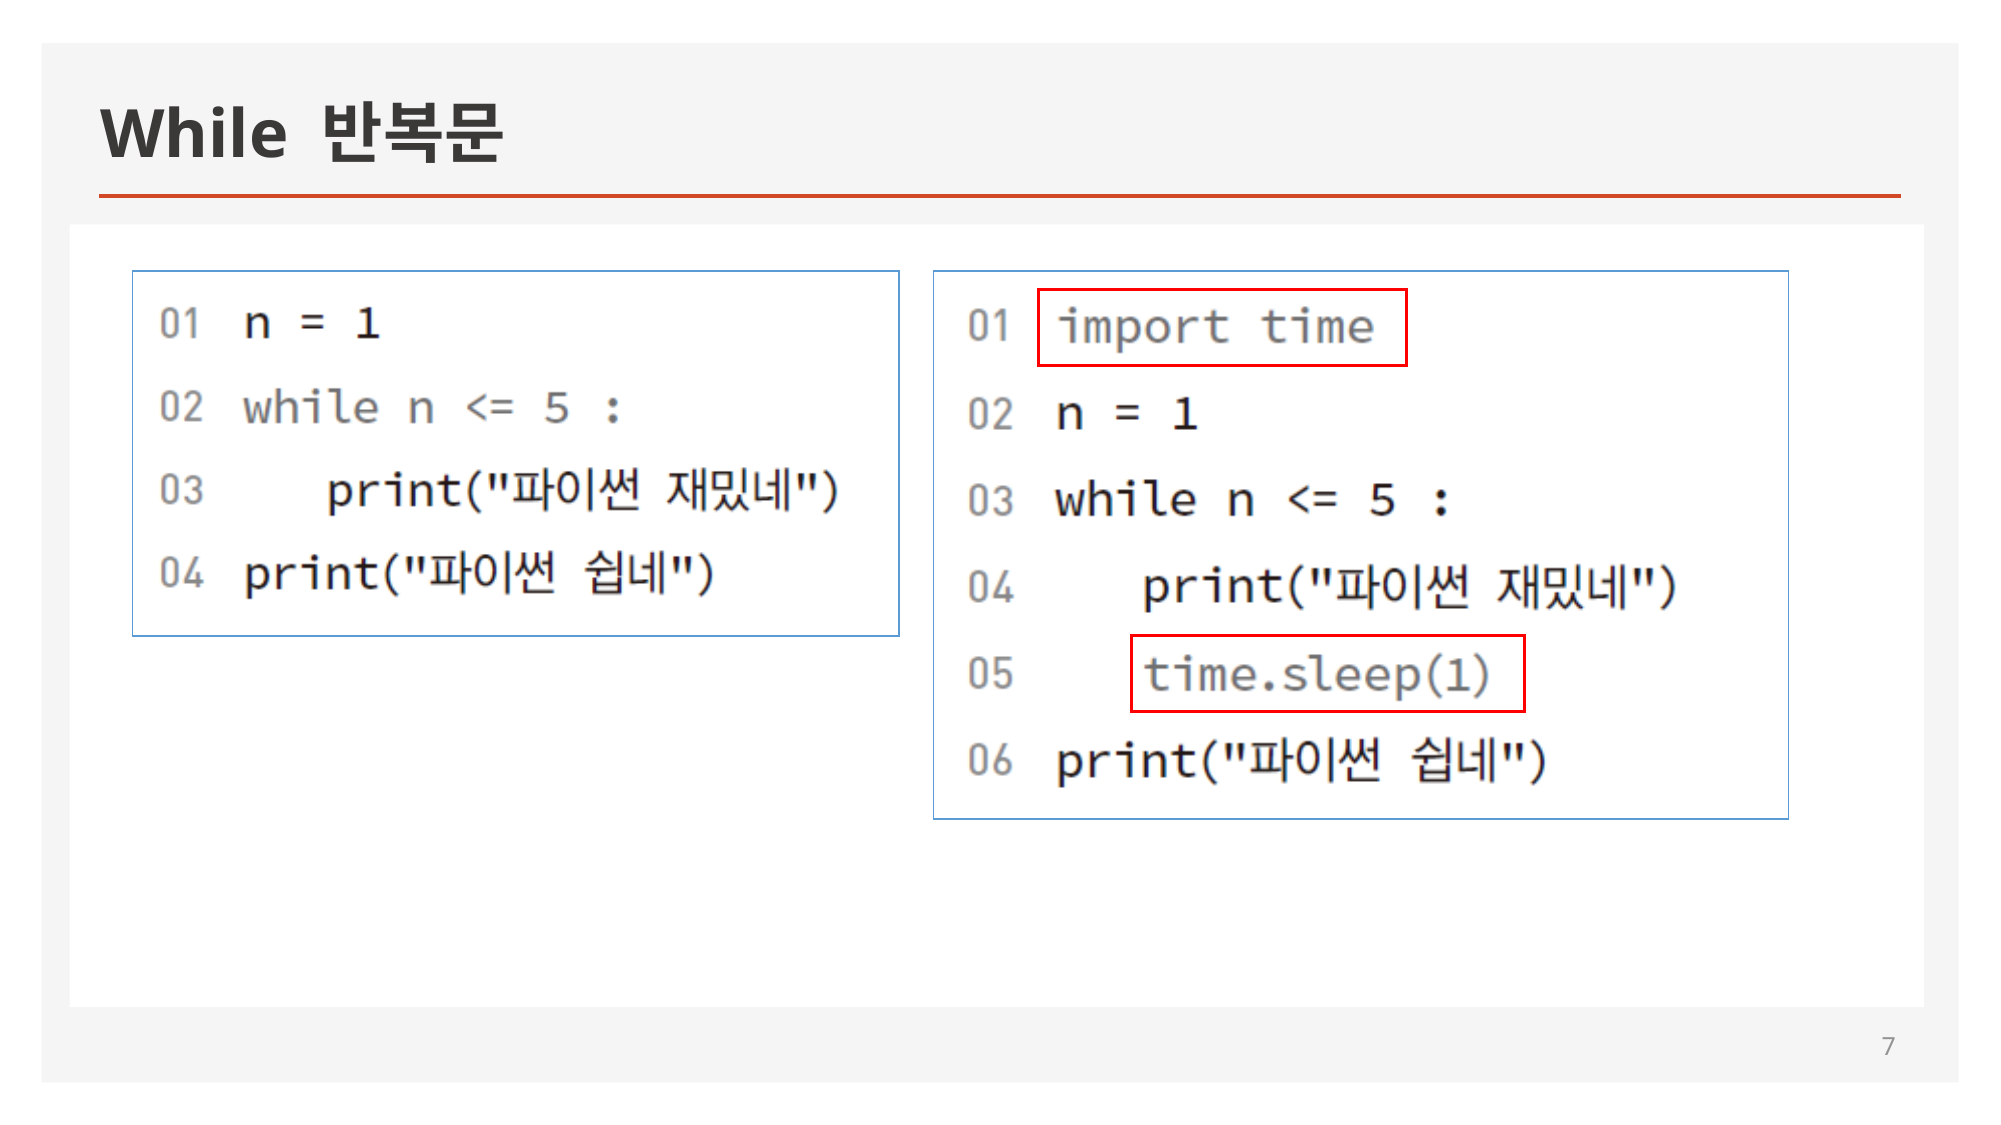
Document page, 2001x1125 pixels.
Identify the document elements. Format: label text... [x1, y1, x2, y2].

picture [133, 271, 899, 636]
title While 반복문 [85, 73, 1465, 179]
slide_number 7 [1373, 1017, 1911, 1078]
picture [934, 271, 1788, 819]
